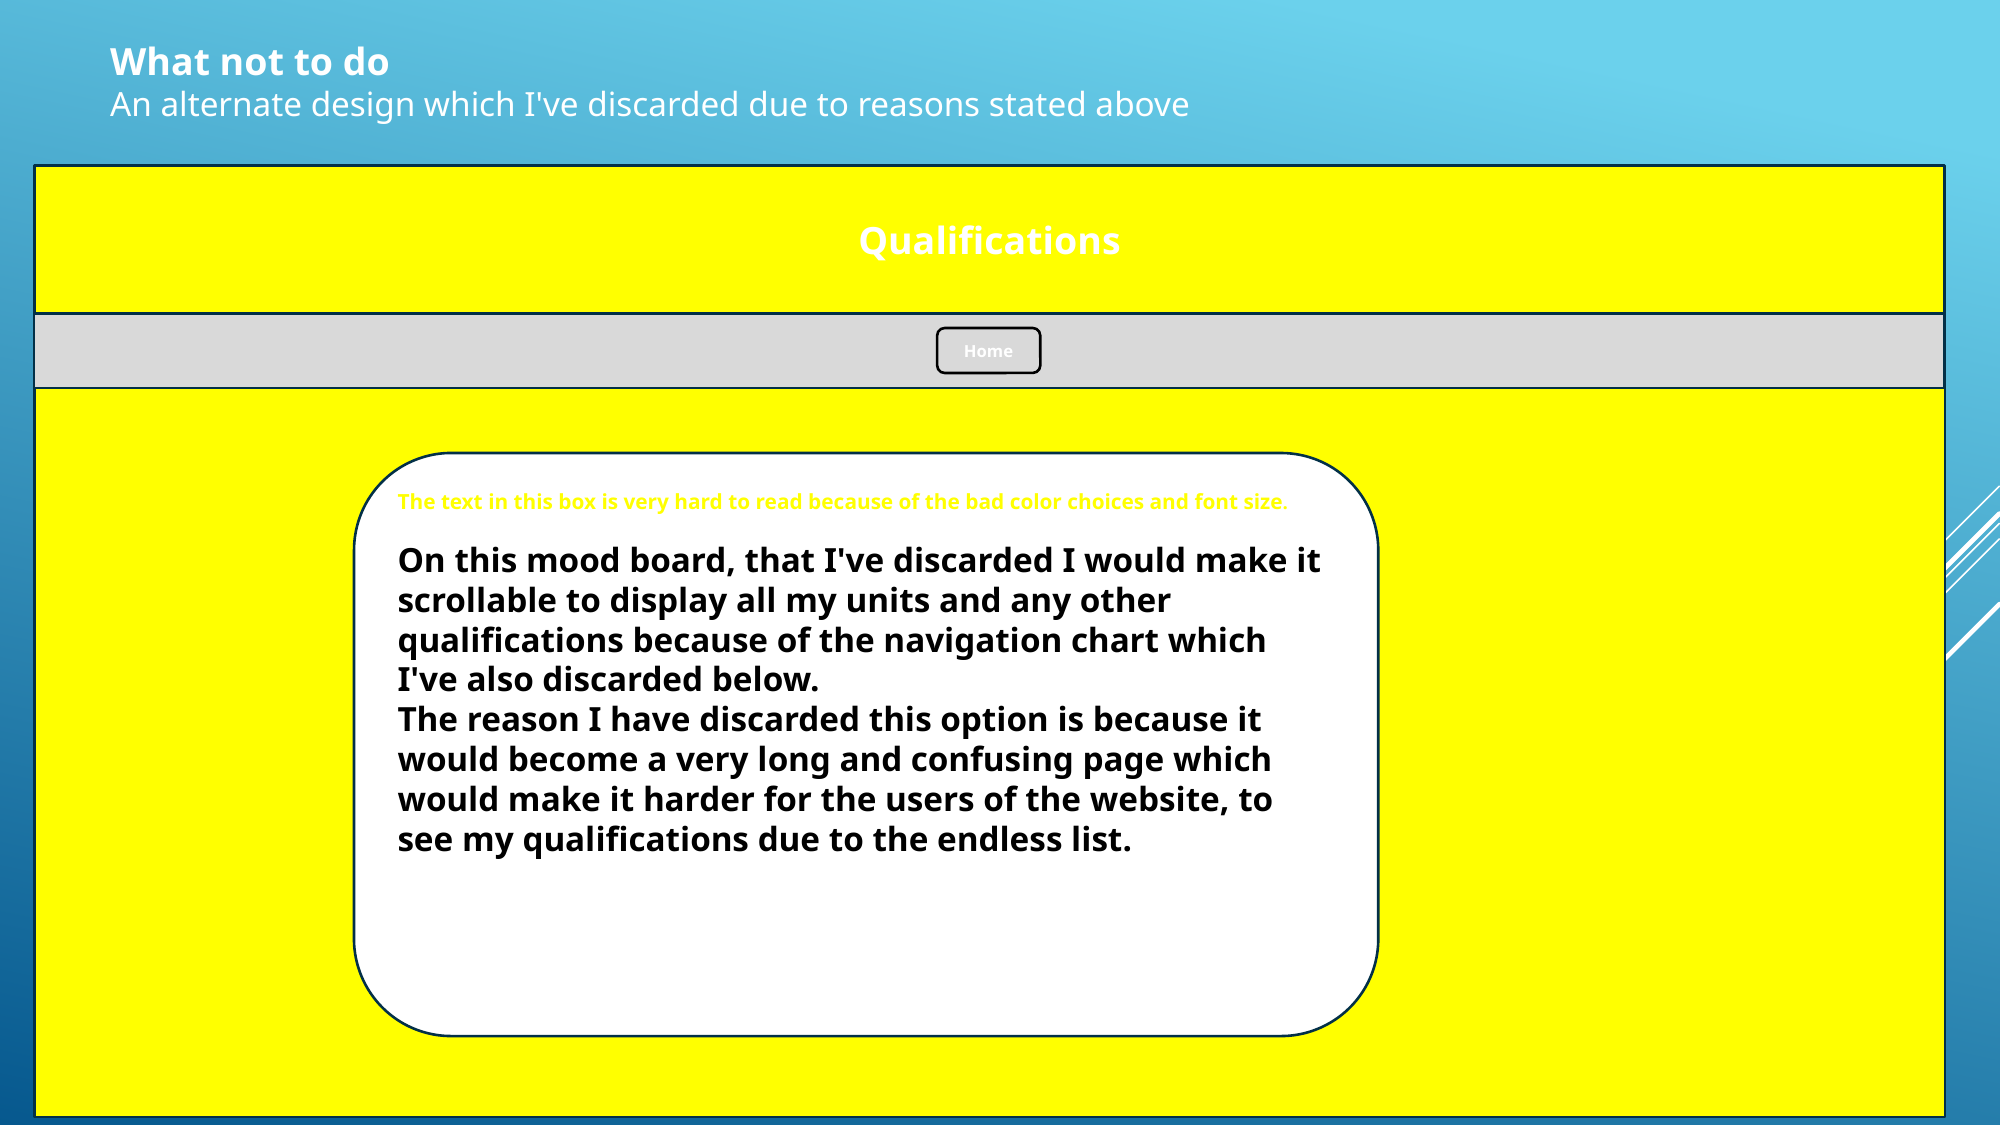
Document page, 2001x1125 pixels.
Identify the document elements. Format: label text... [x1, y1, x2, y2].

text_box Qualifications [33, 164, 1946, 316]
text_box The text in this box is very hard to read because of the bad color choices and font size. On this mood board, that I've discarded I would make it scrollable to display all my units and any other qualifications because of the navigation chart which I've also discarded below. The reason I have discarded this option is because it would become a very long and confusing page which would make it harder for the users of the website, to see my qualifications due to the endless list. [352, 451, 1380, 1038]
text_box [33, 316, 1946, 1118]
text_box [33, 312, 1945, 389]
text_box What not to do An alternate design which I've discarded due to reasons stated above [95, 30, 1899, 131]
text_box Home [935, 326, 1042, 375]
